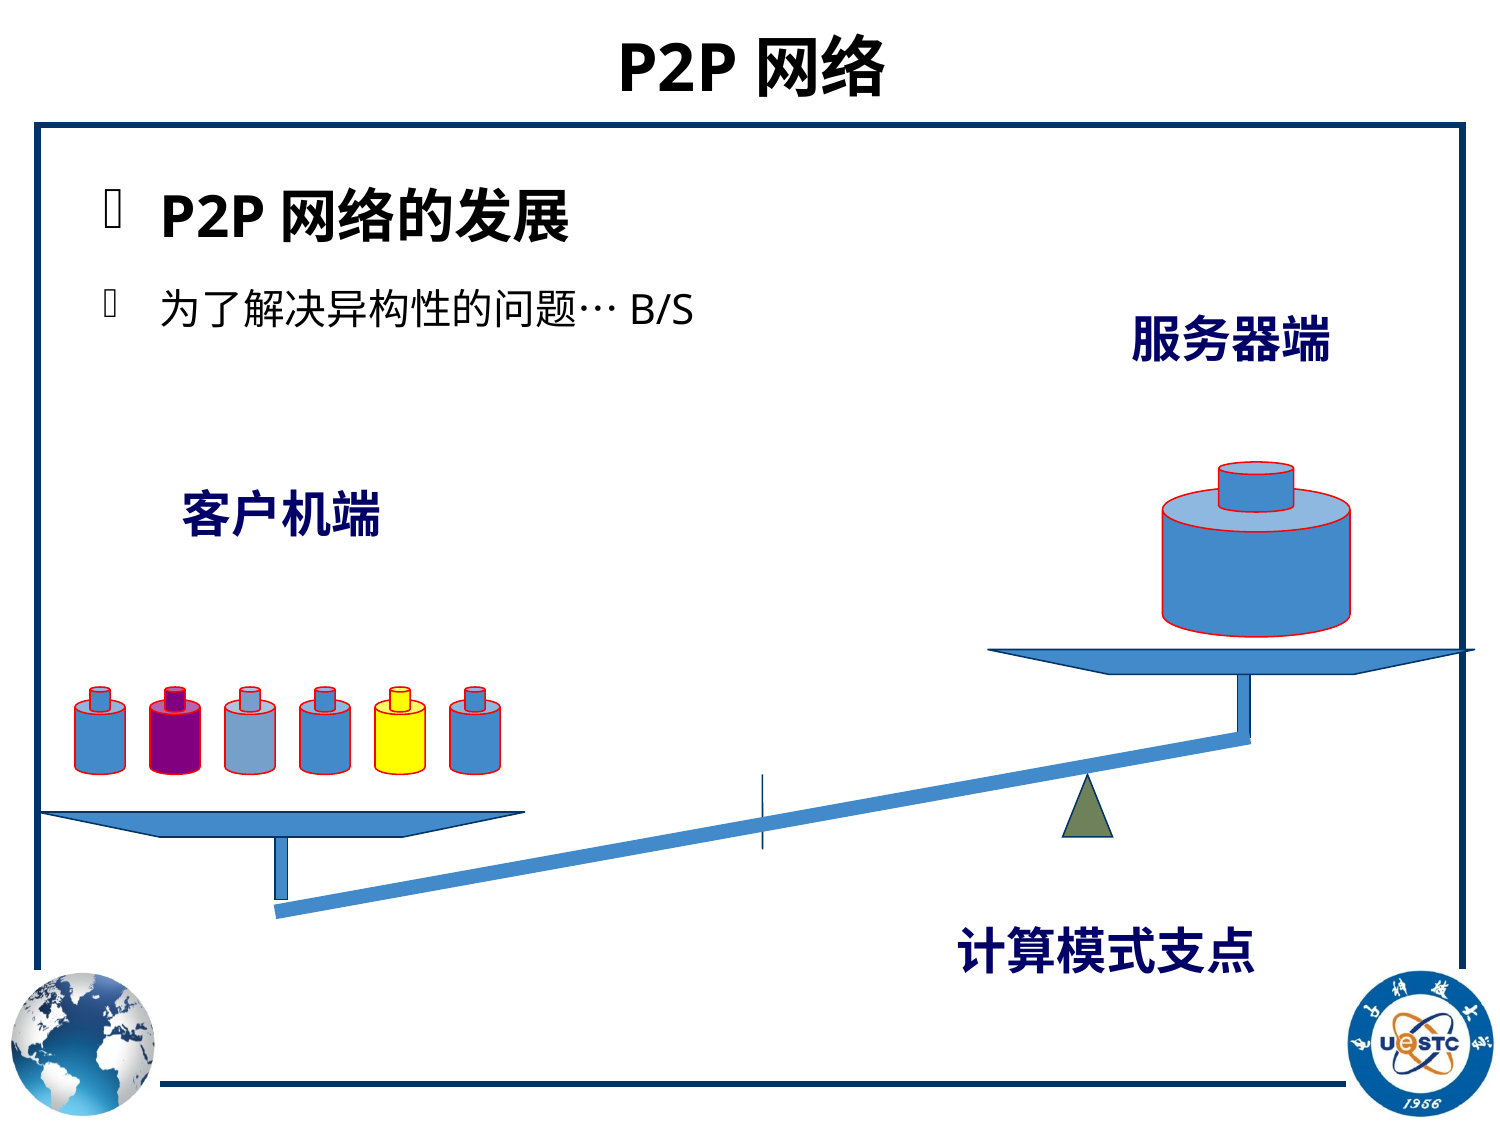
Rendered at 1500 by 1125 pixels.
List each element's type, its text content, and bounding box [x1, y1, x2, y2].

text_box [1237, 675, 1250, 737]
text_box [1162, 461, 1351, 638]
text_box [374, 686, 426, 775]
text_box [37, 812, 526, 837]
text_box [299, 686, 351, 775]
text_box [274, 837, 288, 900]
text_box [74, 686, 126, 775]
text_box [449, 686, 501, 775]
picture [1346, 969, 1495, 1118]
text_box 客户机端 [137, 461, 425, 562]
text_box P2P网络的发展 为了解决异构性的问题…B/S [88, 137, 1439, 1036]
text_box [1062, 774, 1113, 837]
text_box 计算模式支点 [962, 899, 1250, 1000]
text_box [224, 686, 276, 775]
text_box 服务器端 [1087, 287, 1375, 387]
text_box [987, 649, 1476, 675]
picture [0, 970, 160, 1118]
title P2P网络 [41, 19, 1463, 112]
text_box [149, 686, 201, 775]
